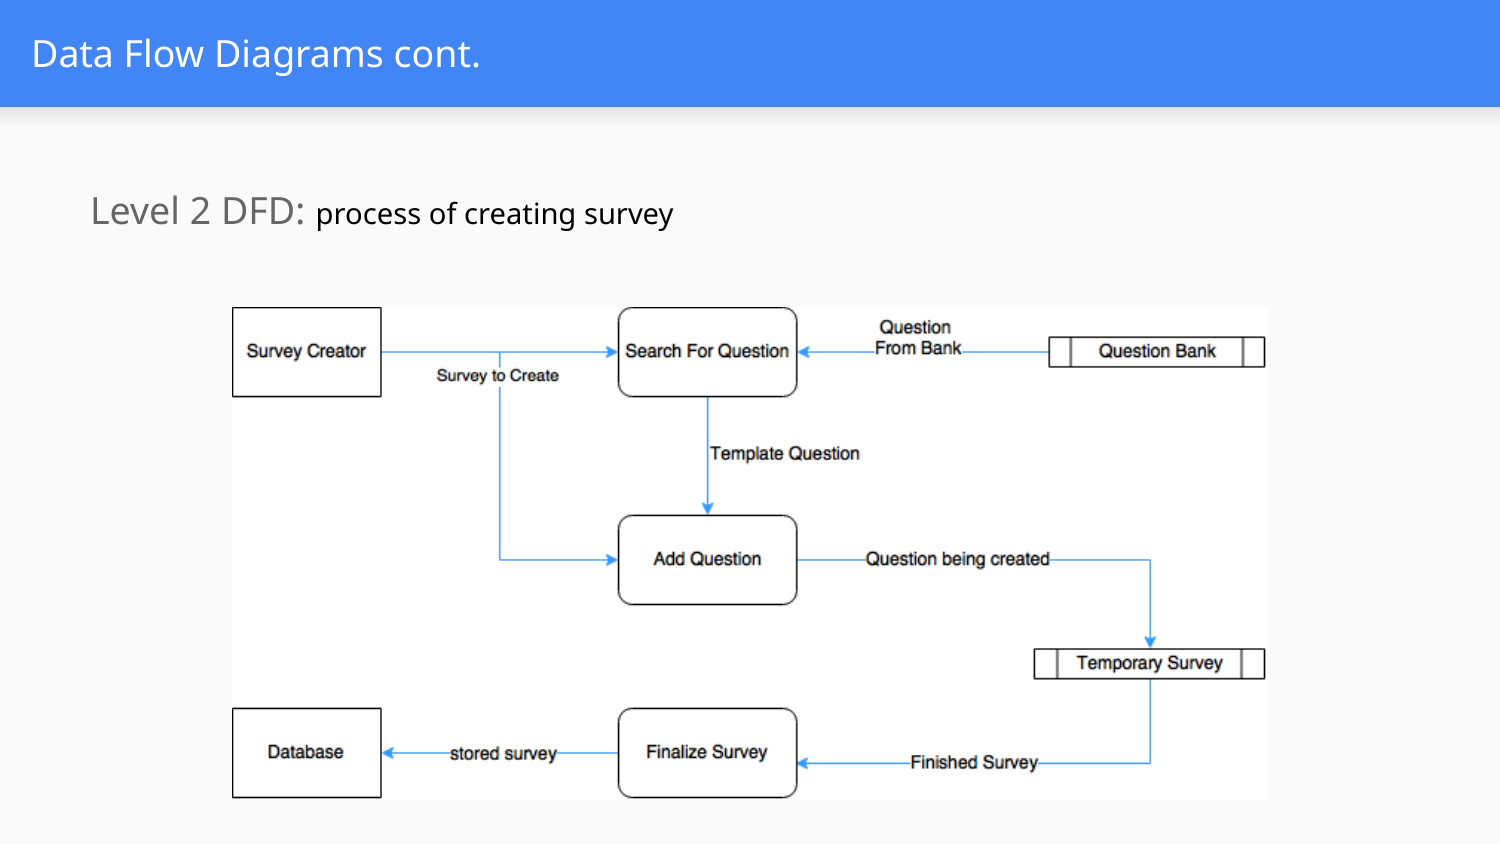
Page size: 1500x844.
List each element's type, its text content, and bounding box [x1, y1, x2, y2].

picture [232, 306, 1268, 800]
text_box Level 2 DFD: process of creating survey [75, 171, 1125, 237]
title Data Flow Diagrams cont. [16, 2, 1464, 102]
